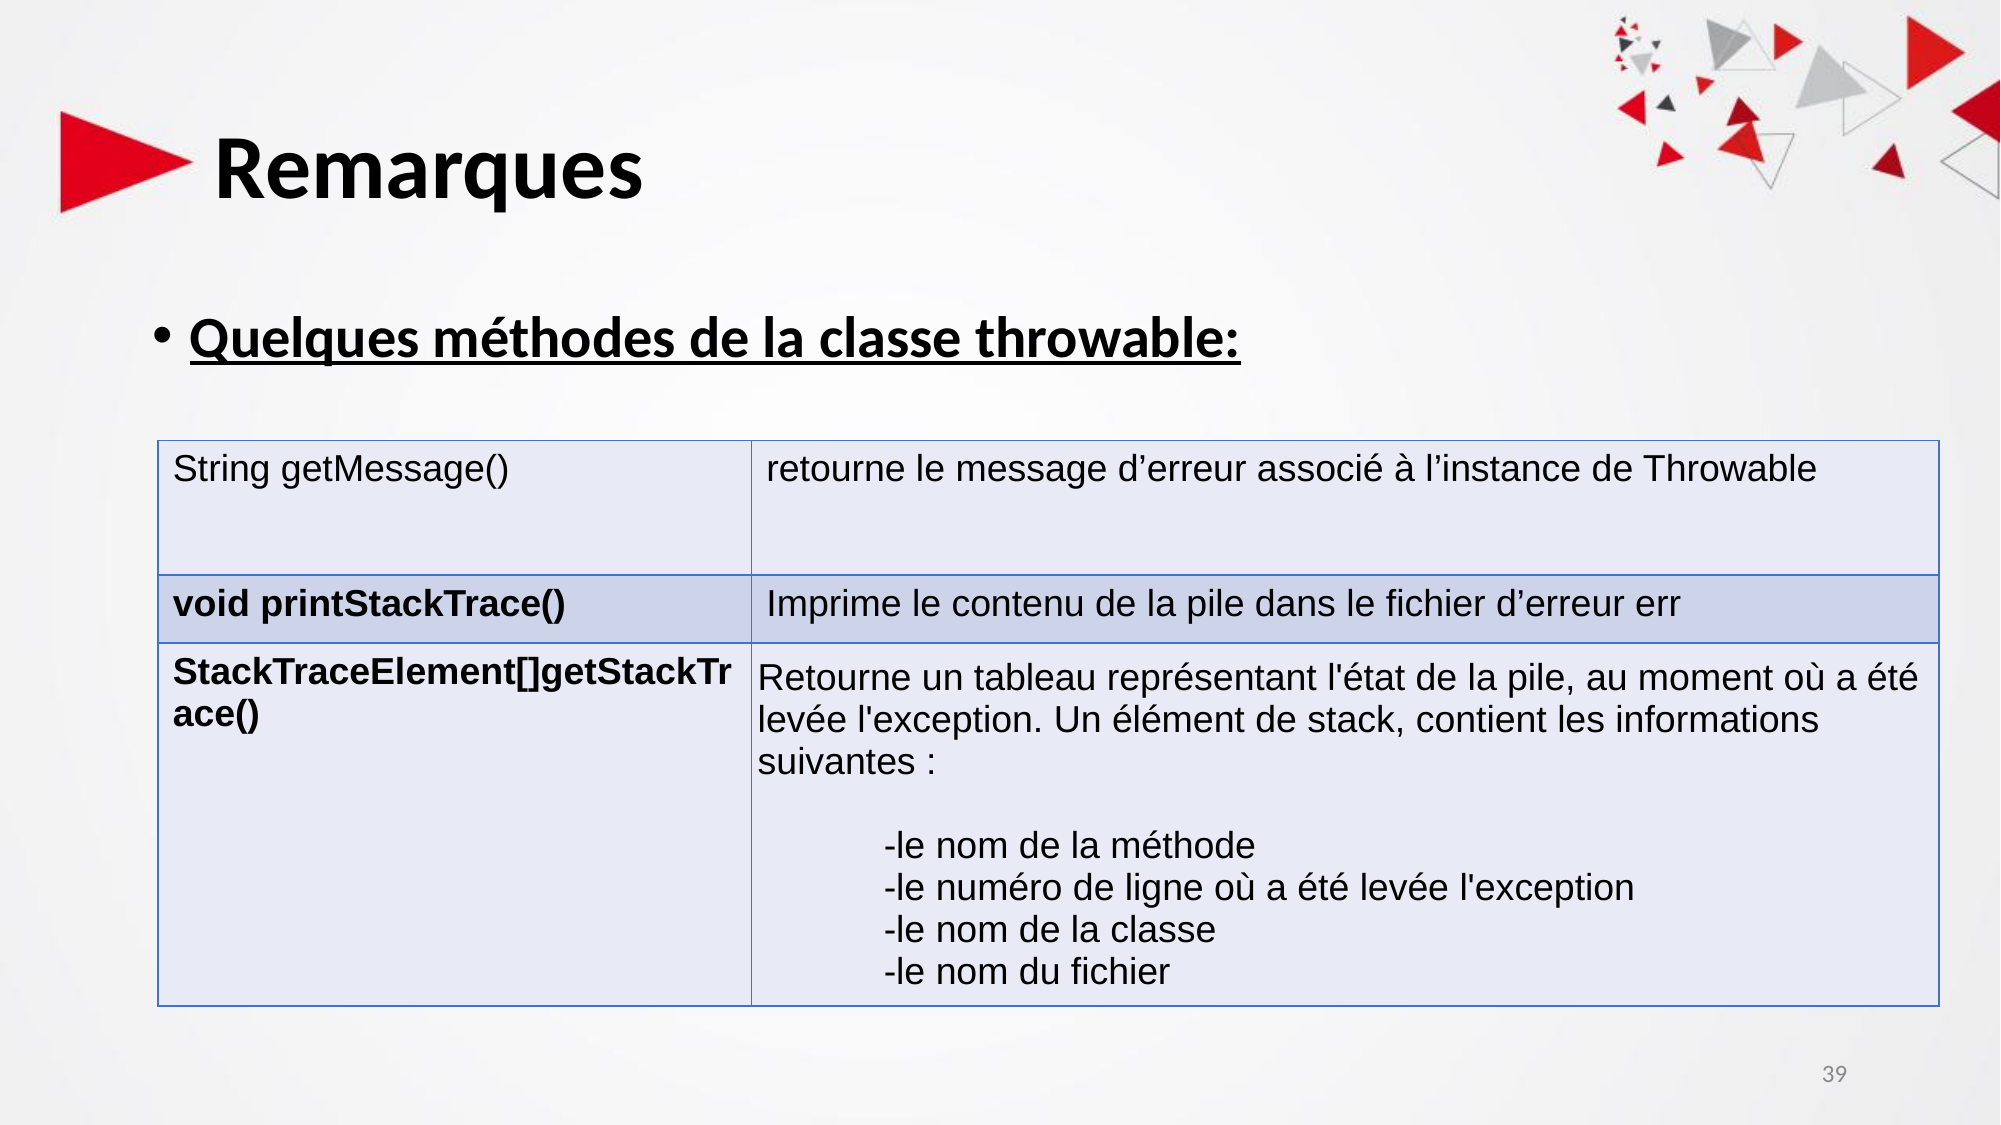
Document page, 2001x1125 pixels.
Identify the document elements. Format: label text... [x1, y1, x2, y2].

table_cell void printStackTrace() [159, 576, 751, 642]
table_header retourne le message d’erreur associé à l’instance de Throwable [752, 441, 1938, 574]
table_cell StackTraceElement[]getStackTrace() [159, 644, 751, 1005]
table_cell Retourne un tableau représentant l'état de la pile, au moment où a été levée l'exception. Un élément de stack, contient les informations suivantes : -le nom de la méthode -le numéro de ligne où a été levée l'exception -le nom de la classe -le nom du fichier [752, 644, 1938, 1005]
table_header String getMessage() [159, 441, 751, 574]
picture [0, 0, 2001, 1125]
list Quelques méthodes de la classe throwable: [137, 299, 1863, 1014]
slide_number 39 [1412, 1042, 1863, 1103]
title Remarques [137, 59, 1863, 278]
table_cell Imprime le contenu de la pile dans le fichier d’erreur err [752, 576, 1938, 642]
